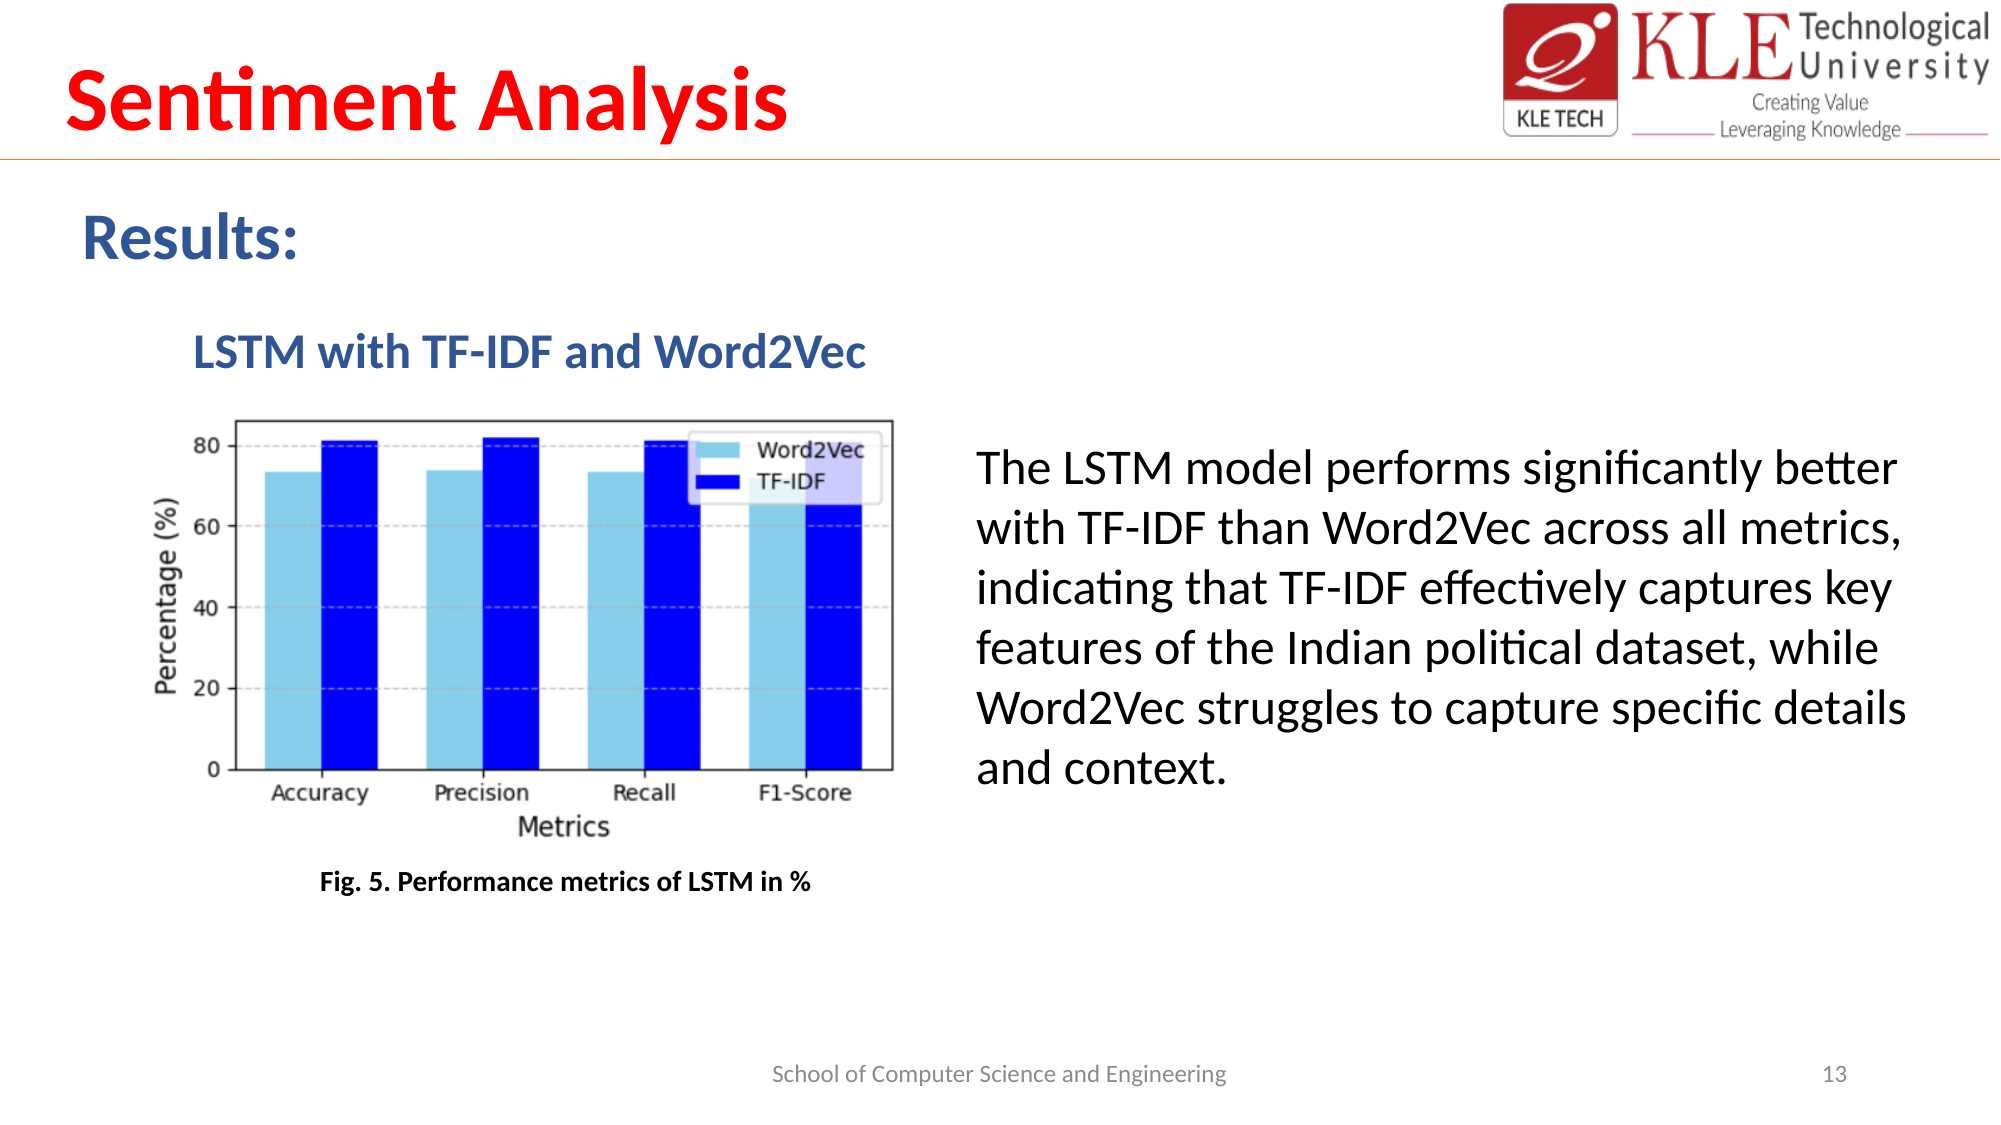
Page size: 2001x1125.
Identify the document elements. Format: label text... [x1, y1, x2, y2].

text_box Fig. 5. Performance metrics of LSTM in % [305, 855, 1319, 905]
picture [141, 411, 905, 856]
slide_number 13 [1412, 1042, 1863, 1103]
text_box Results: [68, 185, 329, 280]
text_box The LSTM model performs significantly better with TF-IDF than Word2Vec across all metrics, indicating that TF-IDF effectively captures key features of the Indian political dataset, while Word2Vec struggles to capture specific details and context. [961, 427, 1953, 803]
text_box LSTM with TF-IDF and Word2Vec [178, 311, 923, 387]
footer School of Computer Science and Engineering [662, 1042, 1338, 1103]
text_box Sentiment Analysis [50, 31, 905, 157]
picture [1496, 0, 2000, 144]
